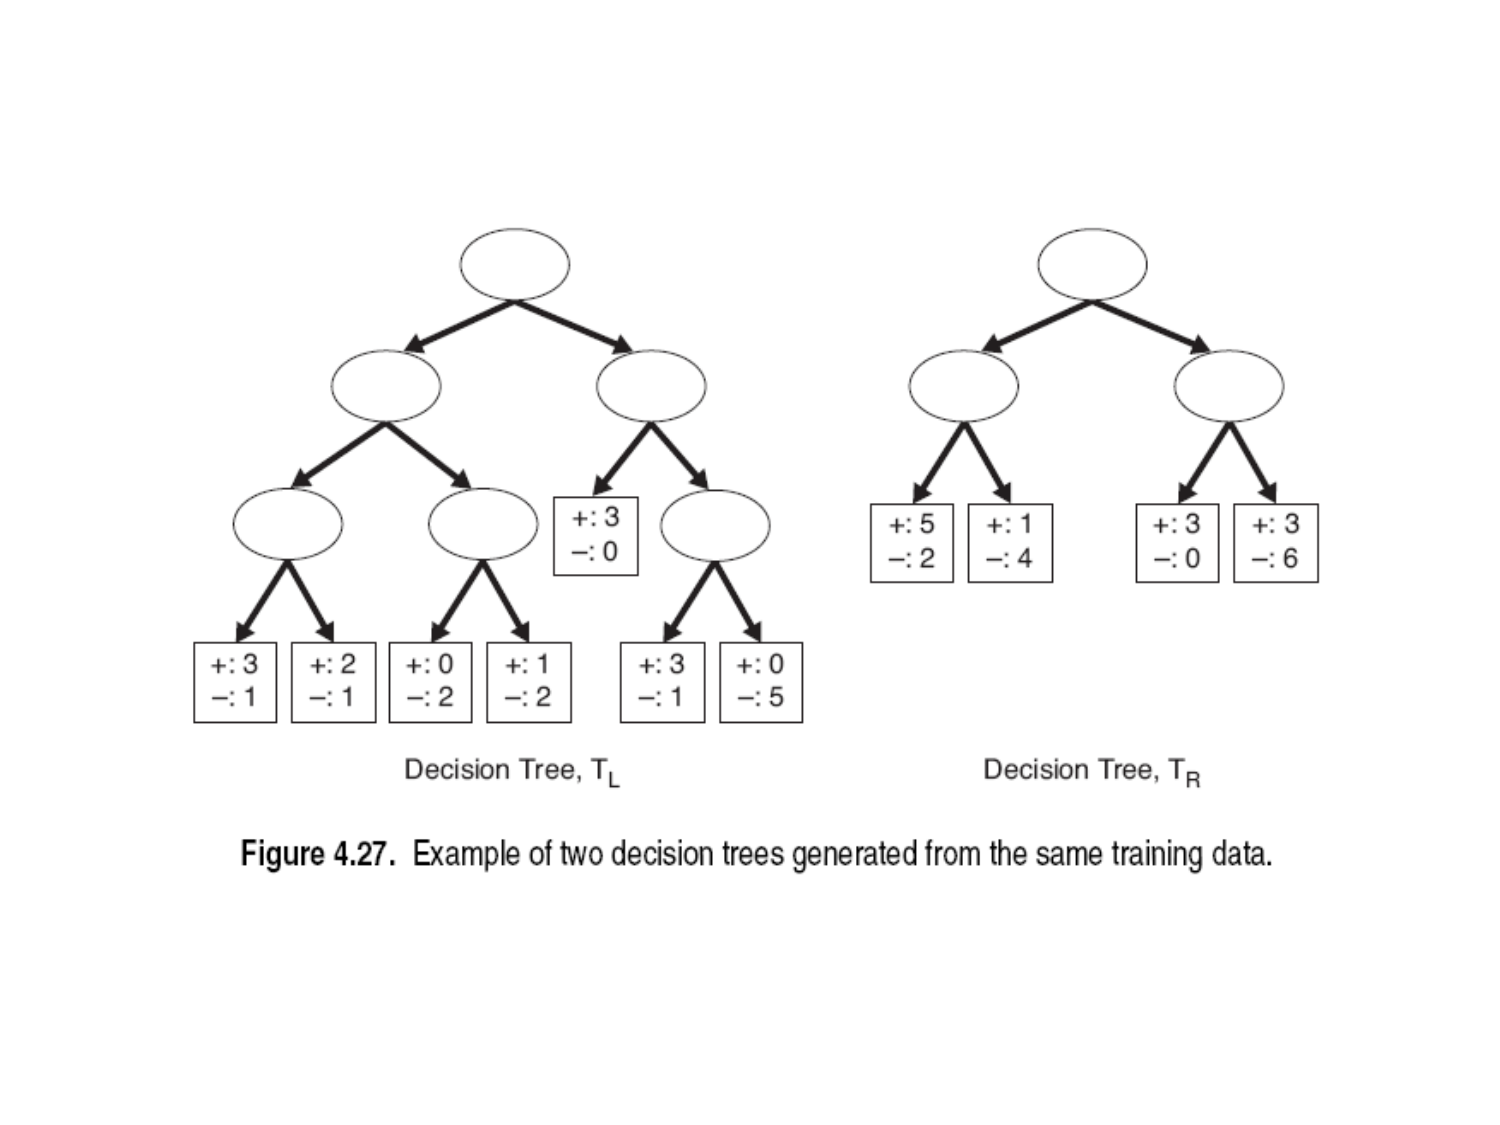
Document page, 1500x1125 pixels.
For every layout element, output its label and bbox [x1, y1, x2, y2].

picture [156, 199, 1344, 926]
